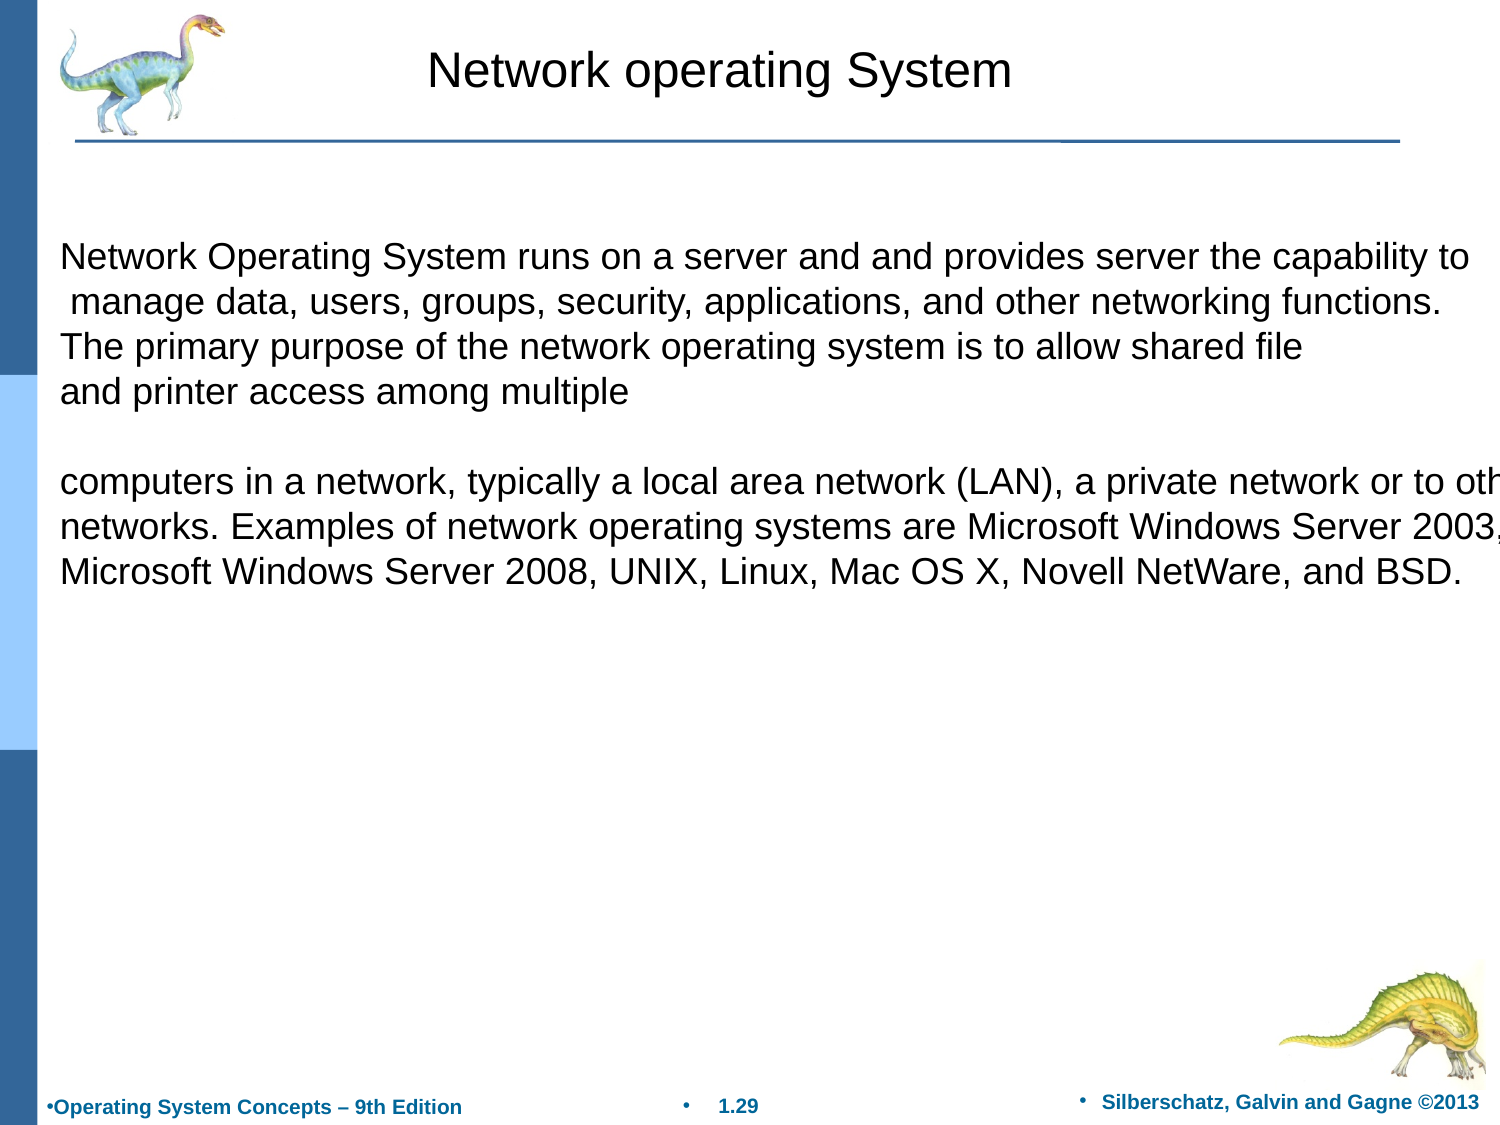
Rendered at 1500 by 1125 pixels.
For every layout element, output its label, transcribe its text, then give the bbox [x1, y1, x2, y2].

text_box Network Operating System runs on a server and and provides server the capability to manage data, users, groups, security, applications, and other networking functions. The primary purpose of the network operating system is to allow shared file and printer access among multiple computers in a network, typically a local area network (LAN), a private network or to other networks. Examples of network operating systems are Microsoft Windows Server 2003, Microsoft Windows Server 2008, UNIX, Linux, Mac OS X, Novell NetWare, and BSD. [45, 224, 1500, 960]
picture [1275, 960, 1486, 1090]
picture [46, 0, 243, 149]
text_box Network operating System [412, 30, 1110, 105]
